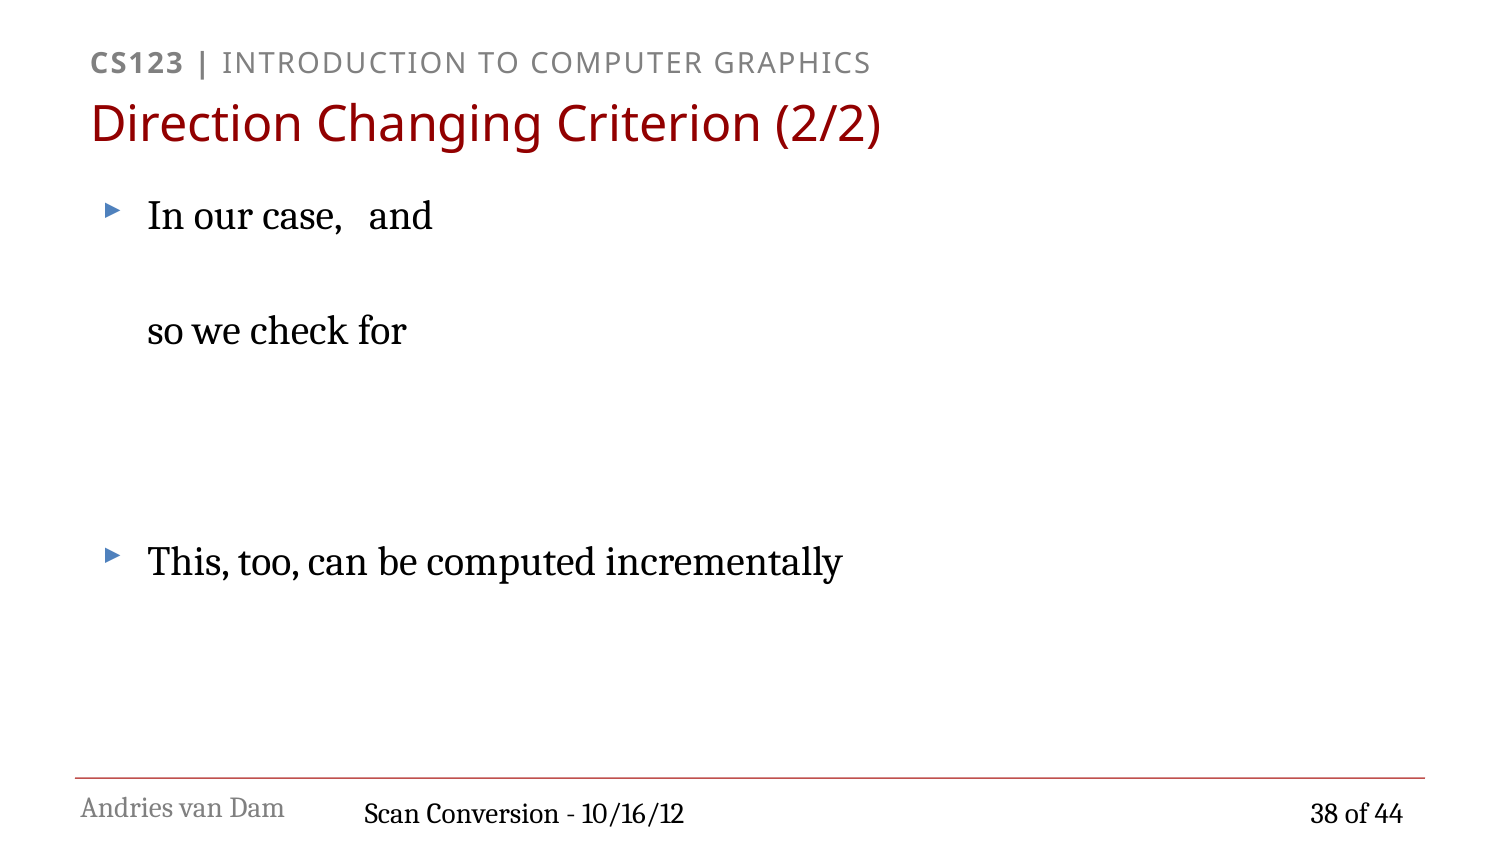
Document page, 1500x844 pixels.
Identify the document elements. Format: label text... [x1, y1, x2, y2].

slide_number 38 of 44 [1224, 787, 1425, 827]
title Direction Changing Criterion (2/2) [75, 84, 1425, 160]
footer Scan Conversion - 10/16/12 [350, 787, 1213, 827]
